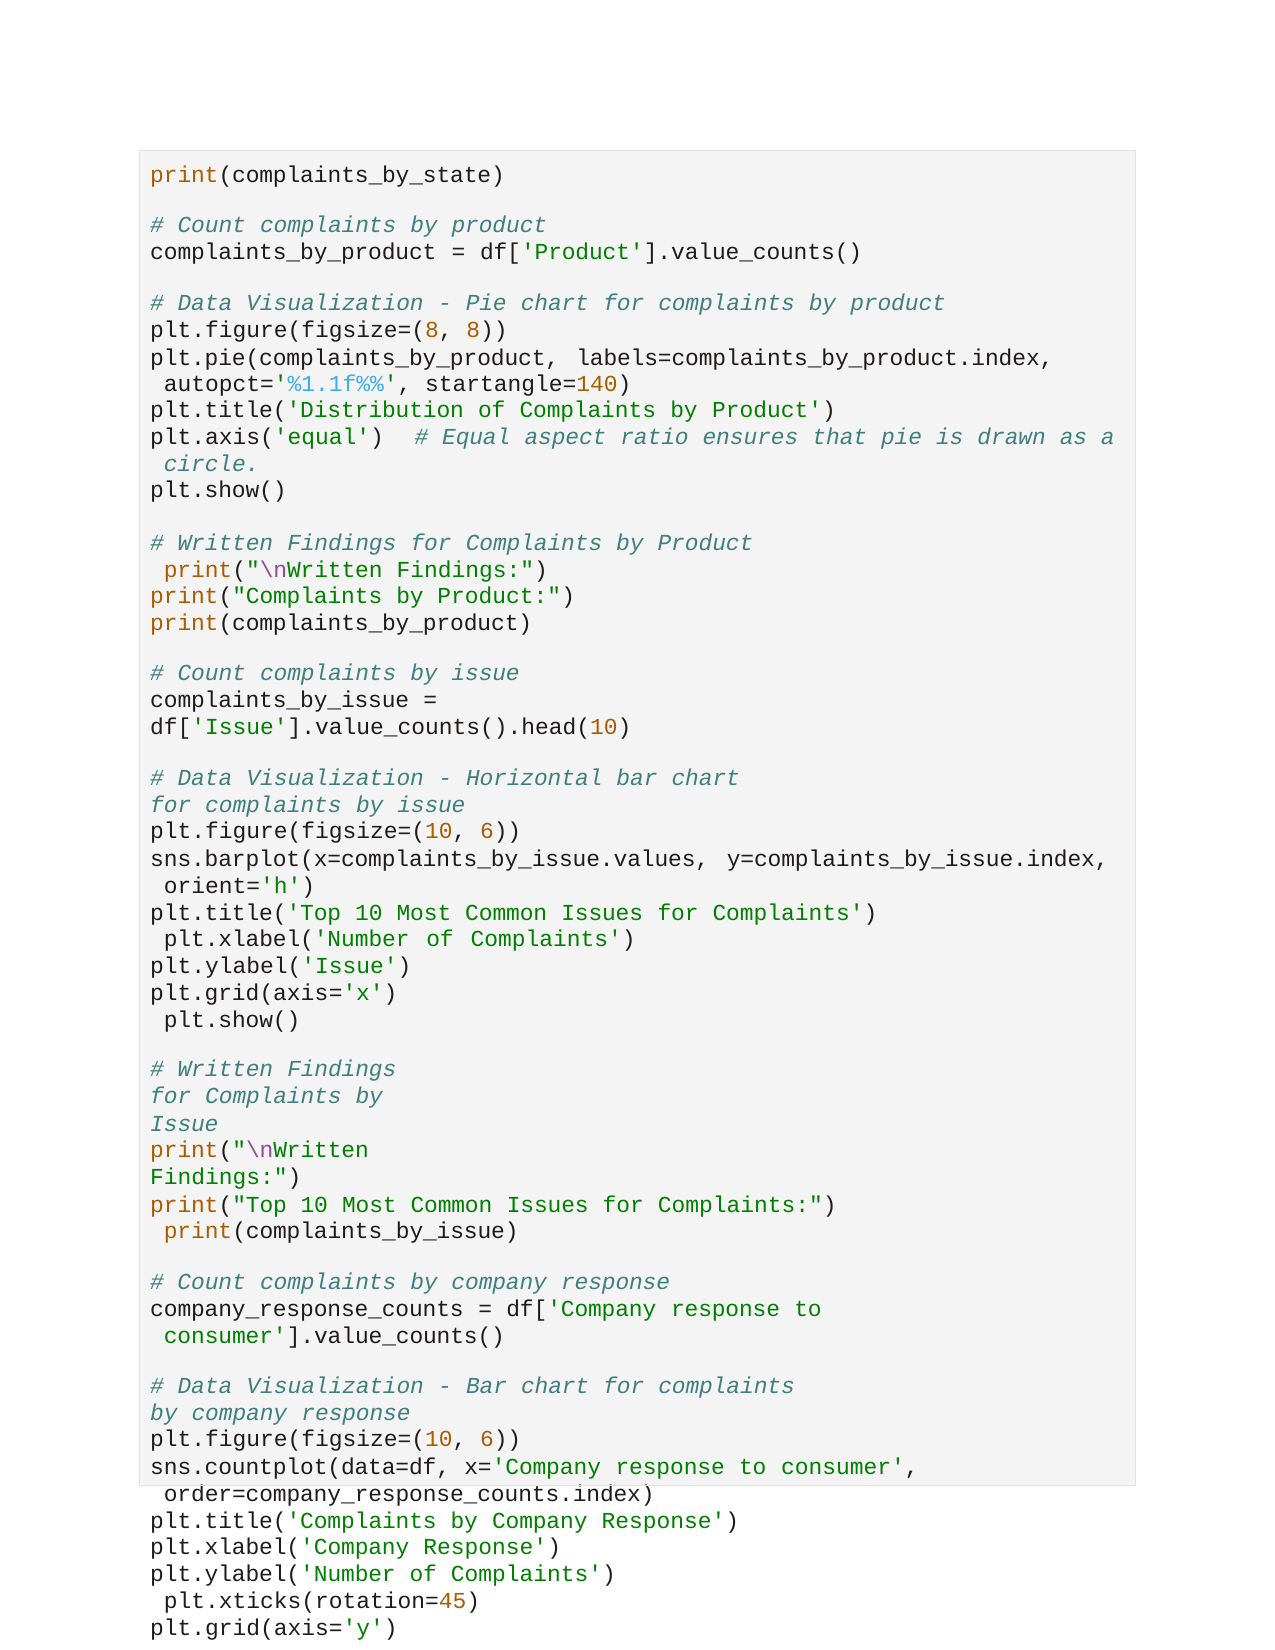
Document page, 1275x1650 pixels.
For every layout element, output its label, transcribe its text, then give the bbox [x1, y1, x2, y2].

text_box [140, 151, 1135, 1485]
text_box print(complaints_by_state) # Count complaints by product complaints_by_product = df['Product'].value_counts() # Data Visualization - Pie chart for complaints by product plt.figure(figsize=(8, 8)) plt.pie(complaints_by_product, labels=complaints_by_product.index, autopct='%1.1f%%', startangle=140) plt.title('Distribution of Complaints by Product') plt.axis('equal') # Equal aspect ratio ensures that pie is drawn as a circle. plt.show() # Written Findings for Complaints by Product print("\nWritten Findings:") print("Complaints by Product:") print(complaints_by_product) # Count complaints by issue complaints_by_issue = df['Issue'].value_counts().head(10) # Data Visualization - Horizontal bar chart for complaints by issue plt.figure(figsize=(10, 6)) sns.barplot(x=complaints_by_issue.values, y=complaints_by_issue.index, orient='h') plt.title('Top 10 Most Common Issues for Complaints') plt.xlabel('Number of Complaints') plt.ylabel('Issue') plt.grid(axis='x') plt.show() # Written Findings for Complaints by Issue print("\nWritten Findings:") print("Top 10 Most Common Issues for Complaints:") print(complaints_by_issue) # Count complaints by company response company_response_counts = df['Company response to consumer'].value_counts() # Data Visualization - Bar chart for complaints by company response plt.figure(figsize=(10, 6)) sns.countplot(data=df, x='Company response to consumer', order=company_response_counts.index) plt.title('Complaints by Company Response') plt.xlabel('Company Response') plt.ylabel('Number of Complaints') plt.xticks(rotation=45) plt.grid(axis='y') [148, 157, 1119, 1485]
text_box print(complaints_by_state) # Count complaints by product complaints_by_product = df['Product'].value_counts() # Data Visualization - Pie chart for complaints by product plt.figure(figsize=(8, 8)) plt.pie(complaints_by_product, labels=complaints_by_product.index, autopct='%1.1f%%', startangle=140) plt.title('Distribution of Complaints by Product') plt.axis('equal') # Equal aspect ratio ensures that pie is drawn as a circle. plt.show() # Written Findings for Complaints by Product print("\nWritten Findings:") print("Complaints by Product:") print(complaints_by_product) # Count complaints by issue complaints_by_issue = df['Issue'].value_counts().head(10) # Data Visualization - Horizontal bar chart for complaints by issue plt.figure(figsize=(10, 6)) sns.barplot(x=complaints_by_issue.values, y=complaints_by_issue.index, orient='h') plt.title('Top 10 Most Common Issues for Complaints') plt.xlabel('Number of Complaints') plt.ylabel('Issue') plt.grid(axis='x') plt.show() # Written Findings for Complaints by Issue print("\nWritten Findings:") print("Top 10 Most Common Issues for Complaints:") print(complaints_by_issue) # Count complaints by company response company_response_counts = df['Company response to consumer'].value_counts() # Data Visualization - Bar chart for complaints by company response plt.figure(figsize=(10, 6)) sns.countplot(data=df, x='Company response to consumer', order=company_response_counts.index) plt.title('Complaints by Company Response') plt.xlabel('Company Response') plt.ylabel('Number of Complaints') plt.xticks(rotation=45) plt.grid(axis='y') [148, 1486, 1119, 1640]
